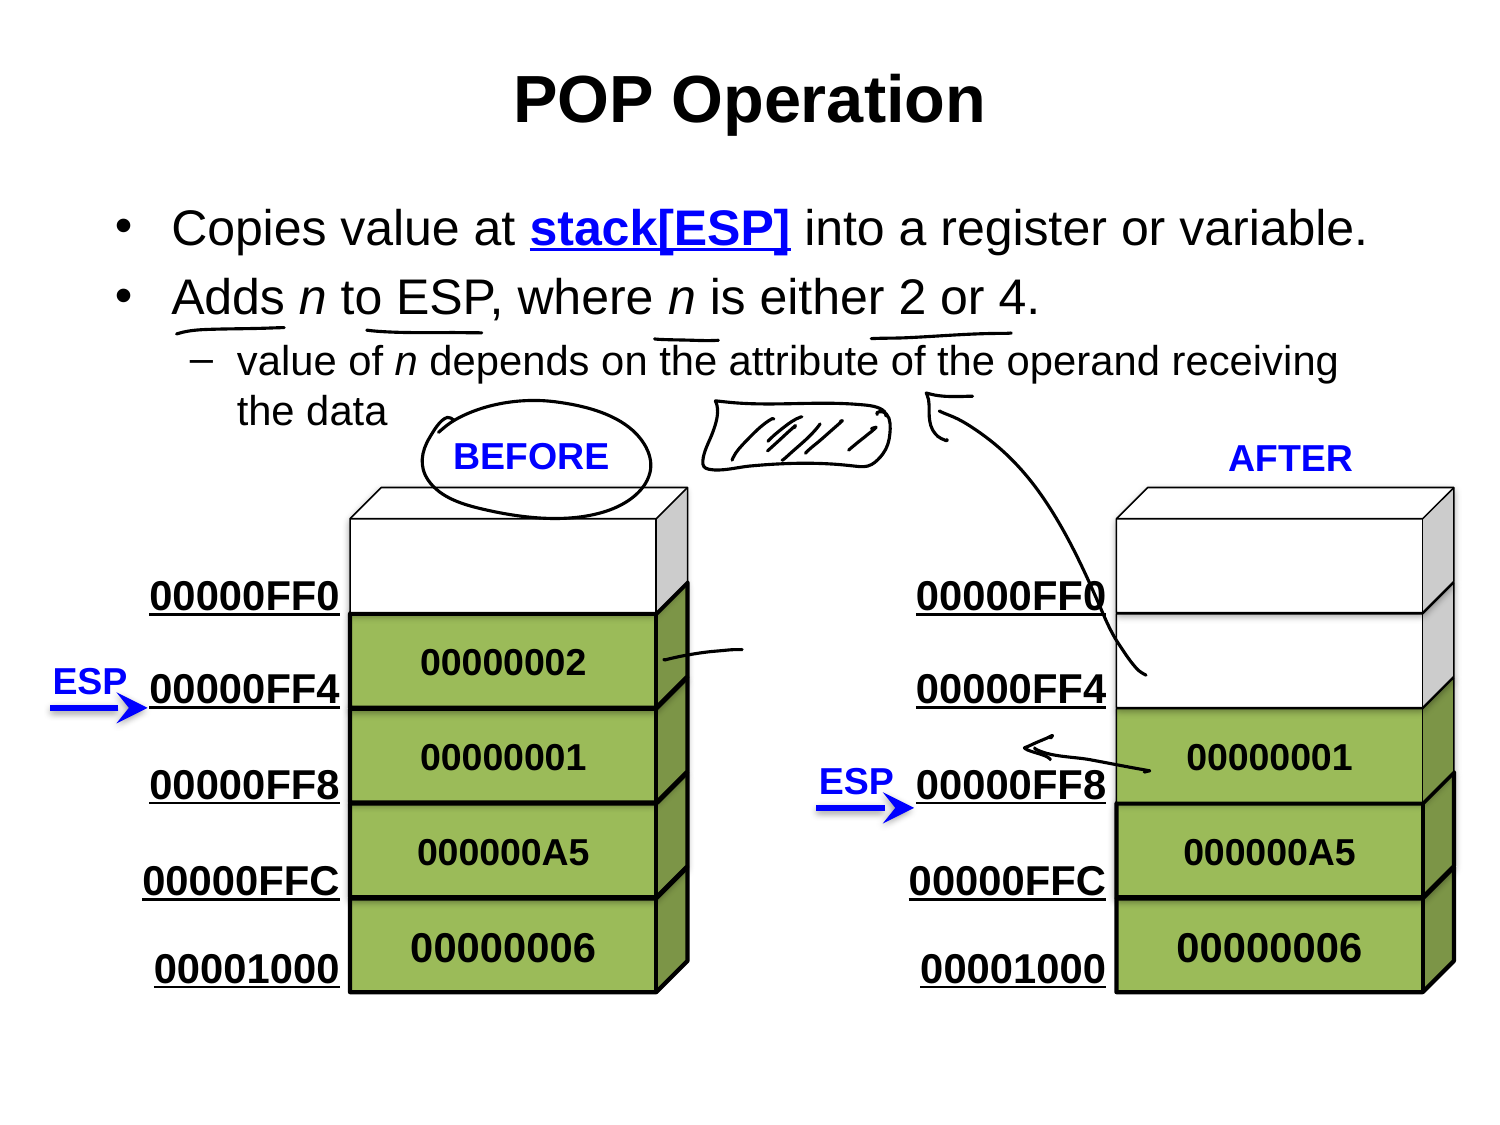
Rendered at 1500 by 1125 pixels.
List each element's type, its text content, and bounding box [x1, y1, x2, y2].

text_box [37, 424, 688, 1001]
title POP Operation [75, 24, 1425, 168]
list Copies value at stack[ESP] into a register or variable. Adds n to ESP, where n is either 2 or 4. value of n depends on the attribute of the operand receiving the data [99, 187, 1413, 438]
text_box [803, 426, 1455, 1001]
